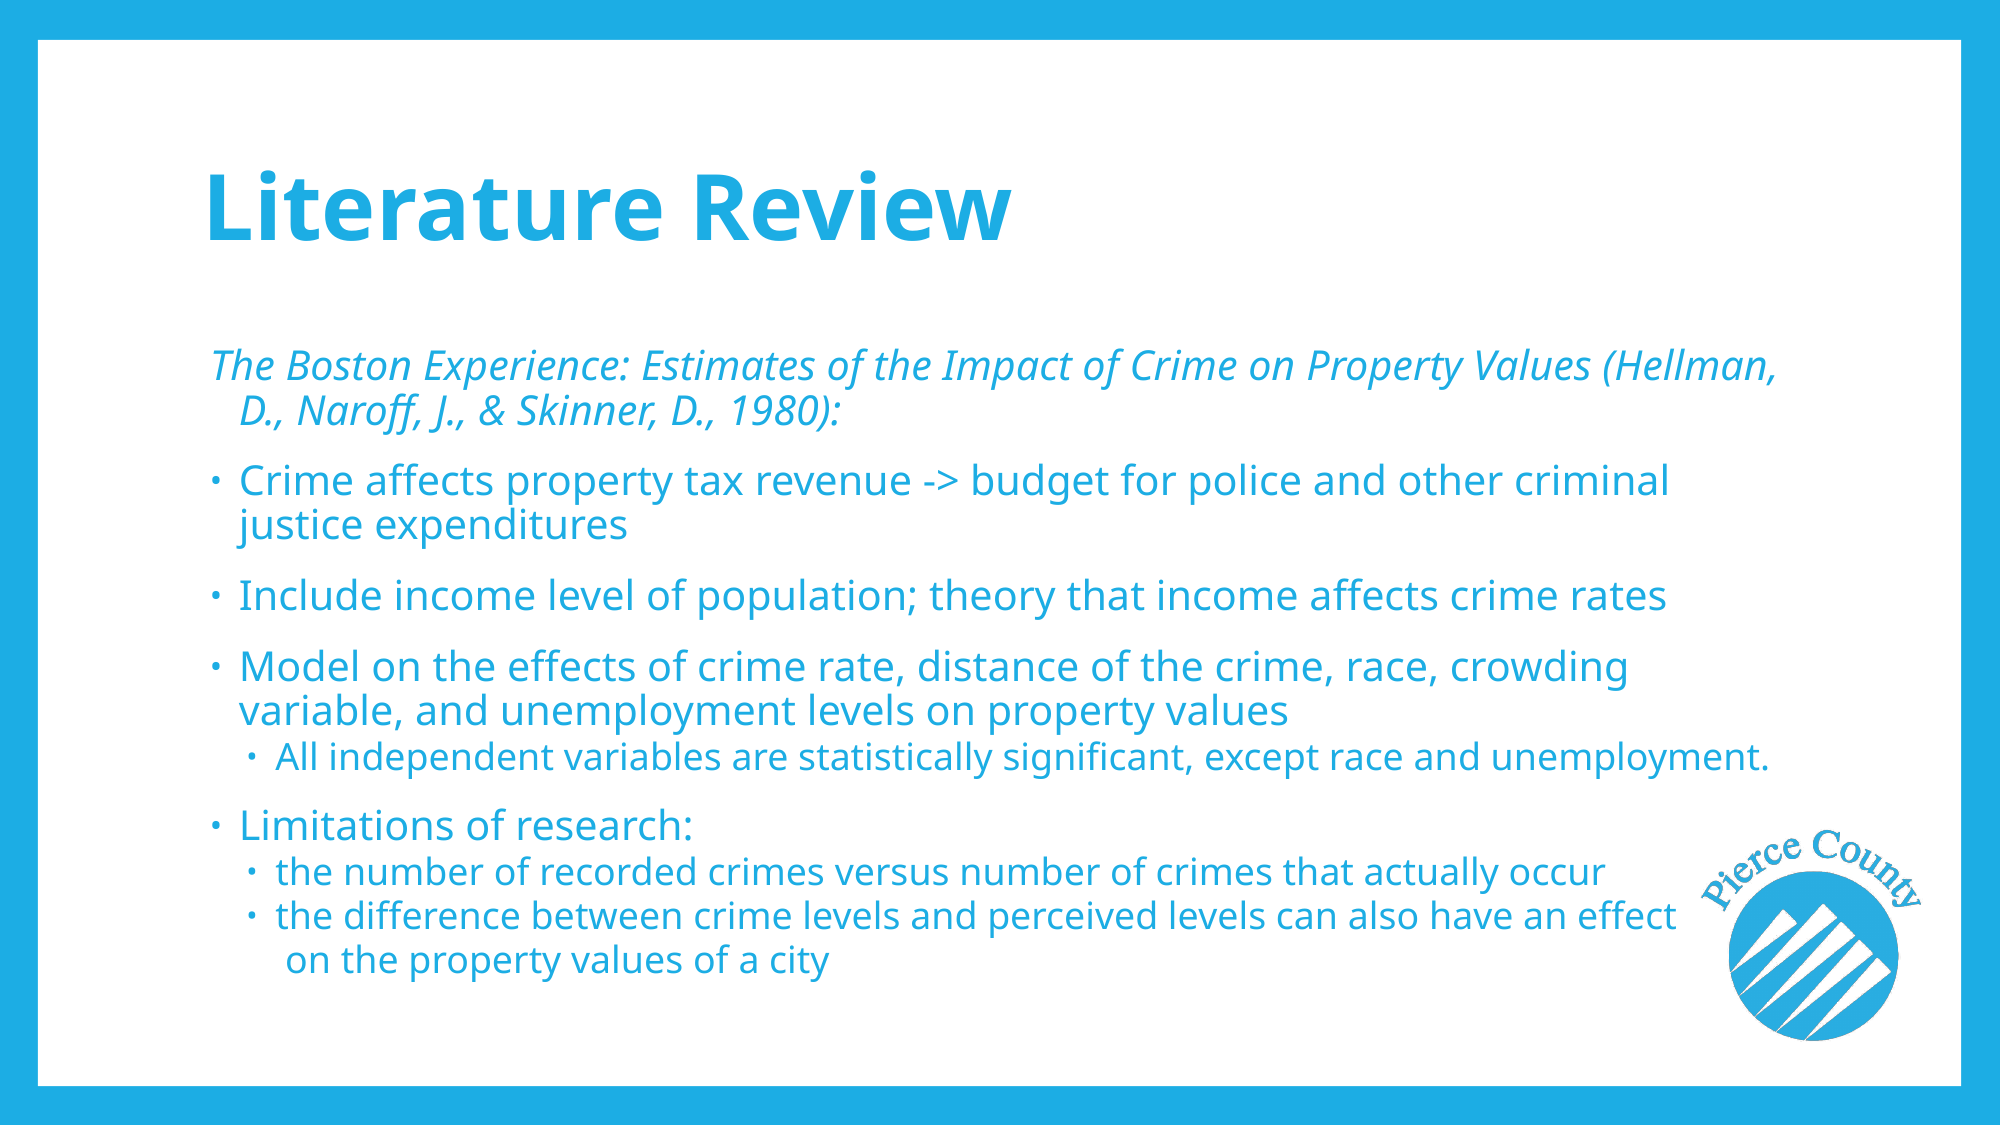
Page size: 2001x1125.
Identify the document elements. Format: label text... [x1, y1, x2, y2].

list The Boston Experience: Estimates of the Impact of Crime on Property Values (Hellman, D., Naroff, J., & Skinner, D., 1980): Crime affects property tax revenue -> budget for police and other criminal justice expenditures Include income level of population; theory that income affects crime rates Model on the effects of crime rate, distance of the crime, race, crowding variable, and unemployment levels on property values All independent variables are statistically significant, except race and unemployment. Limitations of research: the number of recorded crimes versus number of crimes that actually occur the difference between crime levels and perceived levels can also have an effect on the property values of a city [187, 337, 1808, 1000]
picture [1697, 821, 1924, 1048]
title Literature Review [187, 99, 1808, 323]
